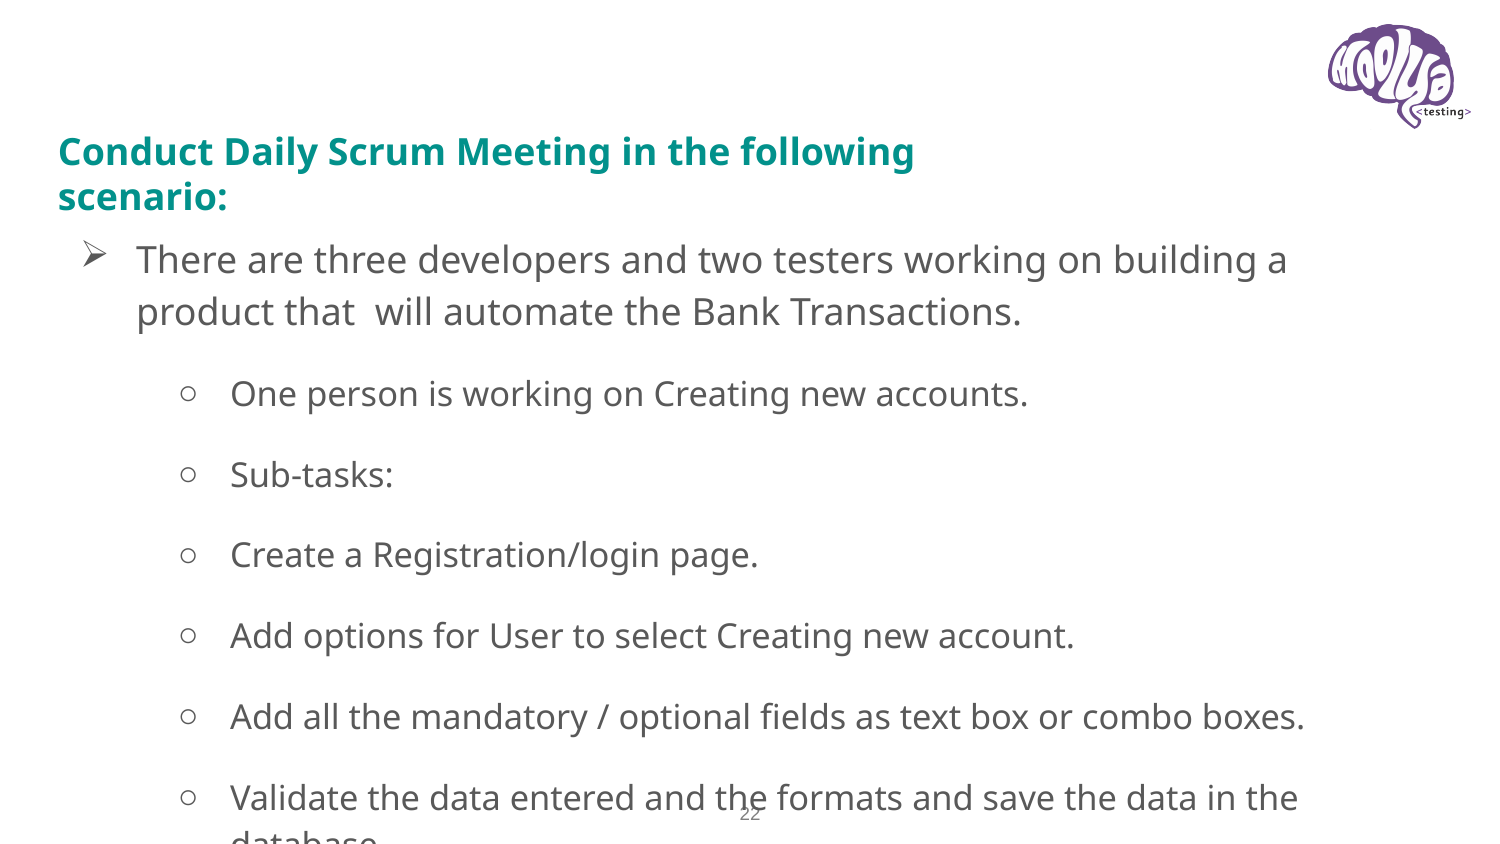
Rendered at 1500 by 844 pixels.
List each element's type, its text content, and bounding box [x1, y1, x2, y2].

list There are three developers and two testers working on building a product that will automate the Bank Transactions. One person is working on Creating new accounts. Sub-tasks: Create a Registration/login page. Add options for User to select Creating new account. Add all the mandatory / optional fields as text box or combo boxes. Validate the data entered and the formats and save the data in the database. Generate the account number and display. One person is working on Creating Fixed Deposit. Sub-tasks Provide the user list of FD plans and the rates. Check if User is already an account holder. If yes, then display a webpage which will get the User account details so that FD account to be linked with S/B account. One person is working on Generating Reports. Sub-tasks: [65, 214, 1372, 777]
title Conduct Daily Scrum Meeting in the following scenario: [42, 113, 1032, 159]
picture [1324, 24, 1475, 130]
